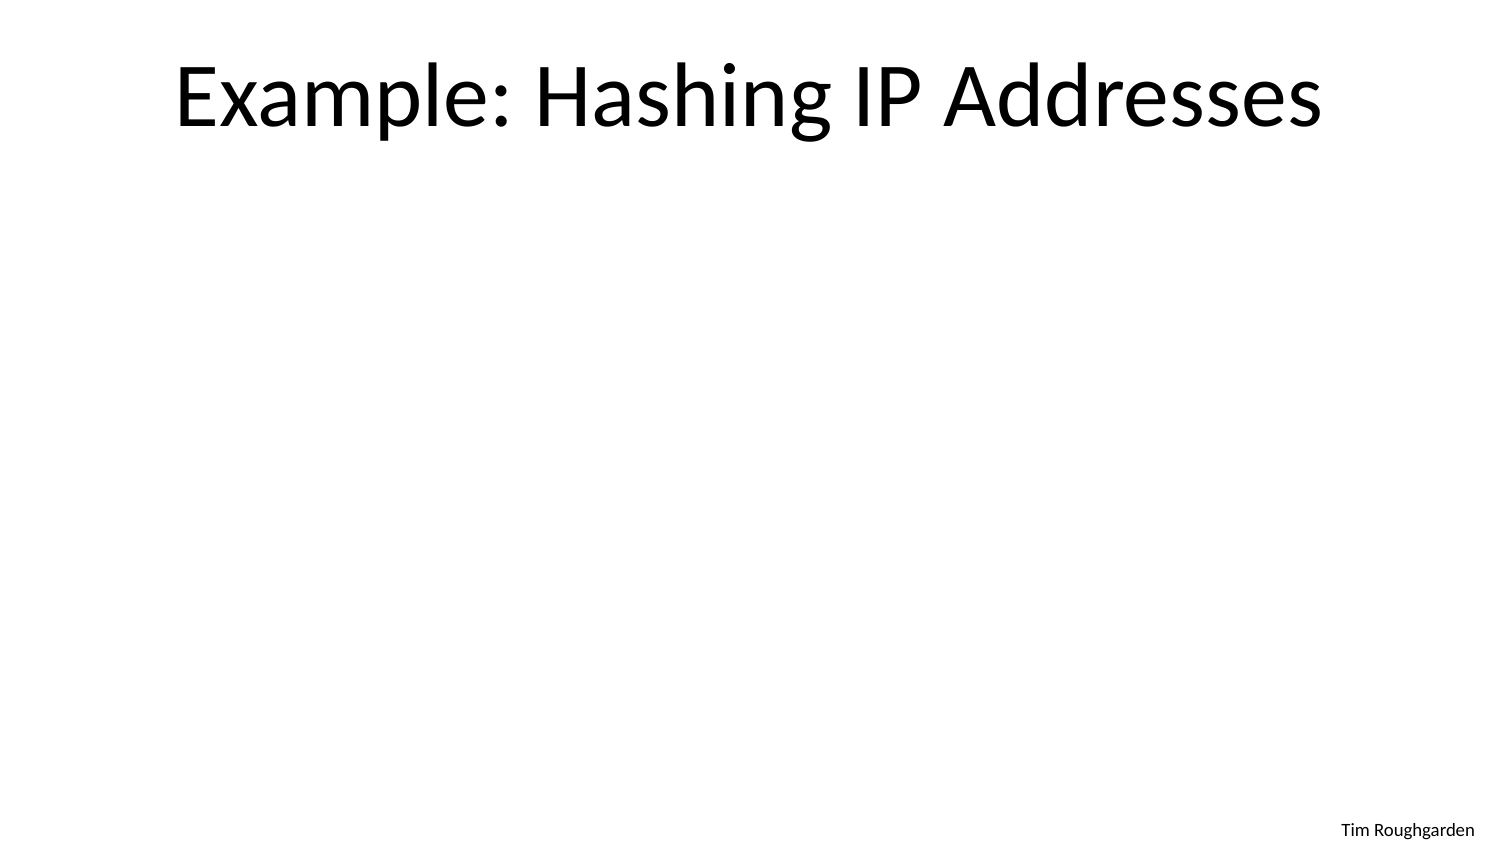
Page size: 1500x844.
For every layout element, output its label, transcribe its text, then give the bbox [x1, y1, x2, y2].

title Example: Hashing IP Addresses [75, 33, 1425, 175]
